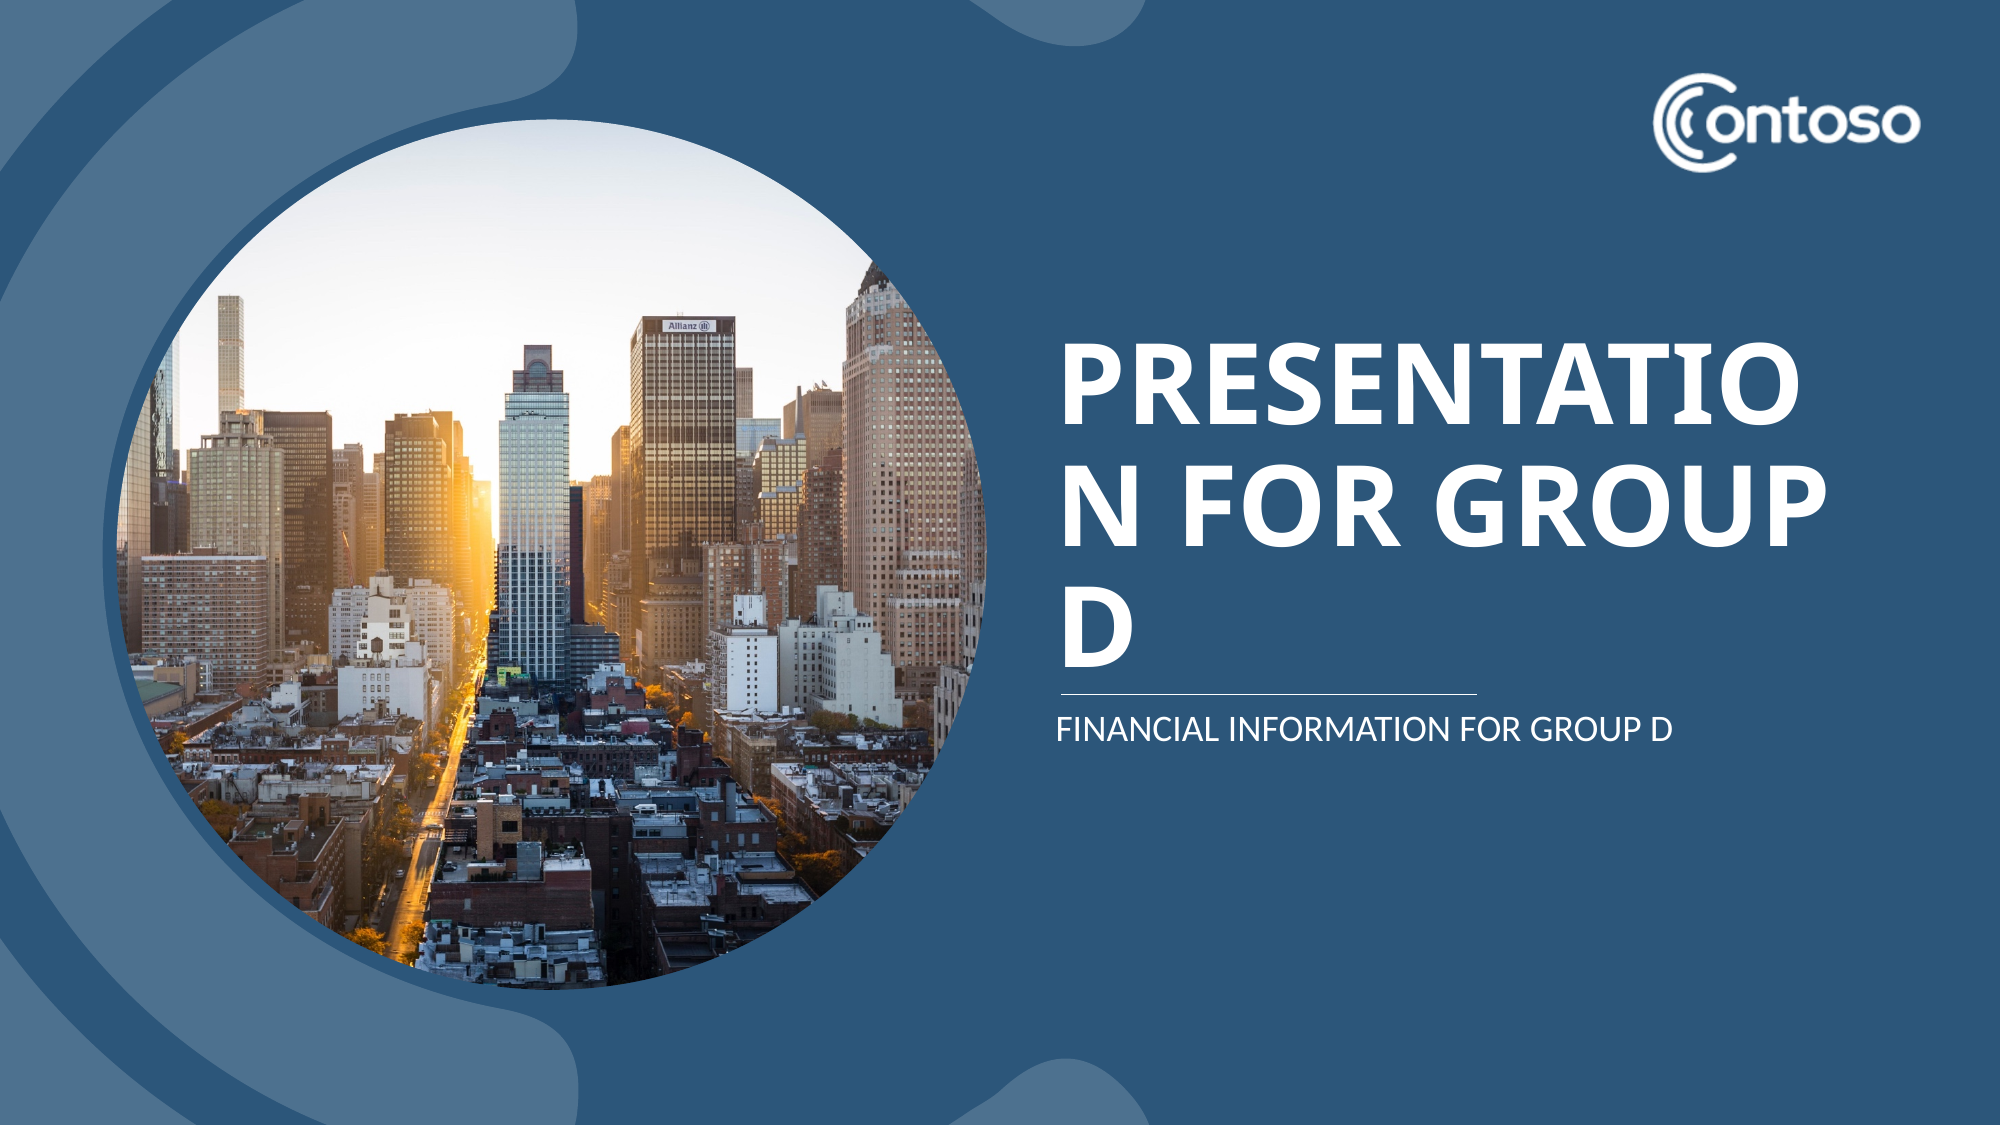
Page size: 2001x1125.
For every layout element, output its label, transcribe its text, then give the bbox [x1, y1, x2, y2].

picture [116, 119, 987, 990]
subtitle Financial Information for Group D [1040, 702, 1885, 785]
title Presentation for Group D [1040, 356, 1885, 700]
picture [1643, 64, 1930, 175]
